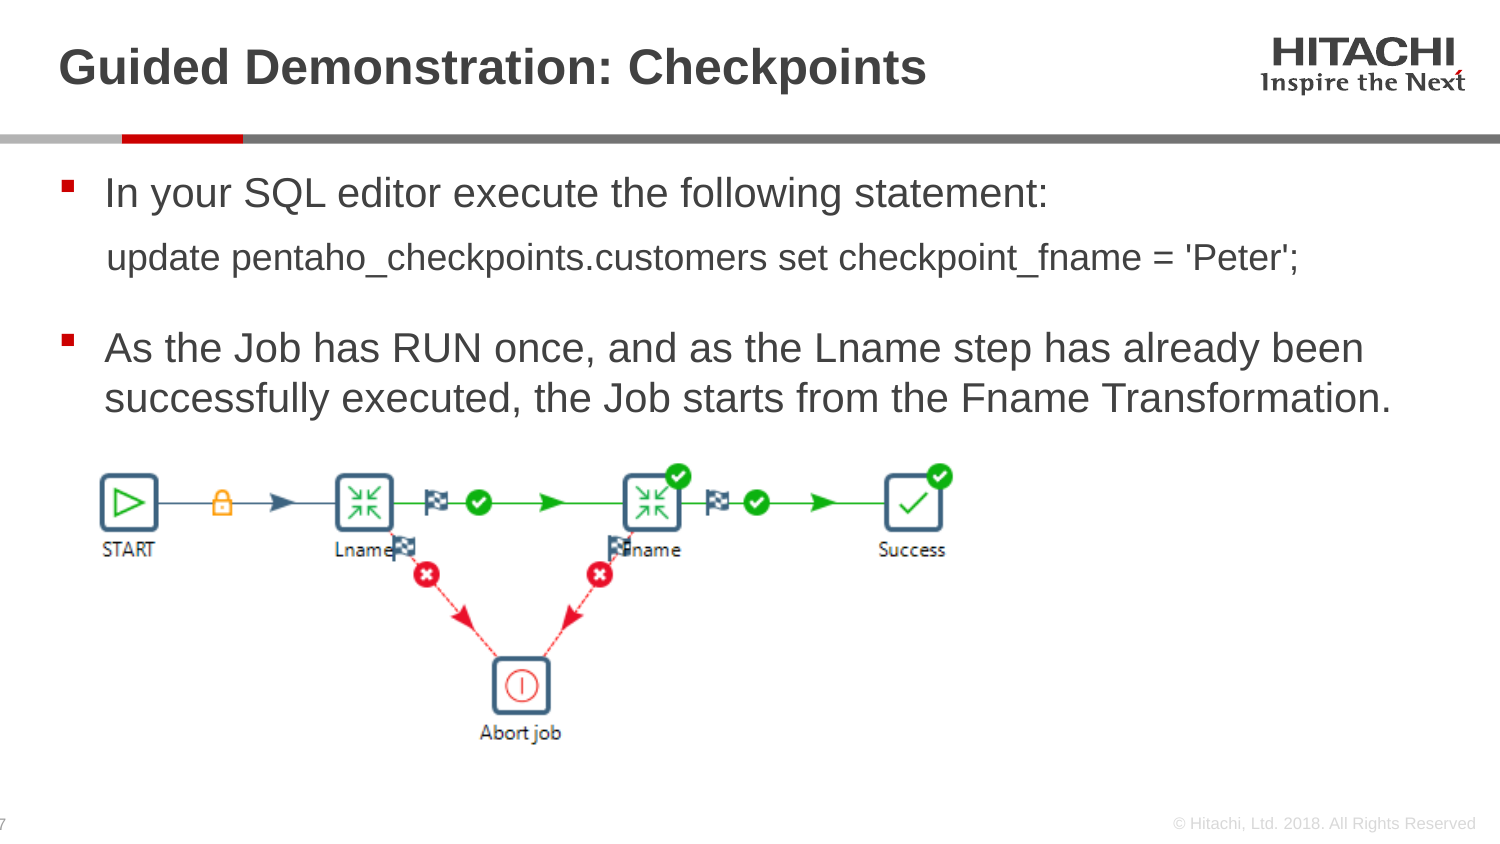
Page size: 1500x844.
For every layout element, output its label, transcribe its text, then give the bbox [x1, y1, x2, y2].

list In your SQL editor execute the following statement: update pentaho_checkpoints.customers set checkpoint_fname = 'Peter'; As the Job has RUN once, and as the Lname step has already been successfully executed, the Job starts from the Fname Transformation. [43, 158, 1452, 433]
title Guided Demonstration: Checkpoints [43, 8, 1200, 129]
picture [87, 461, 958, 749]
